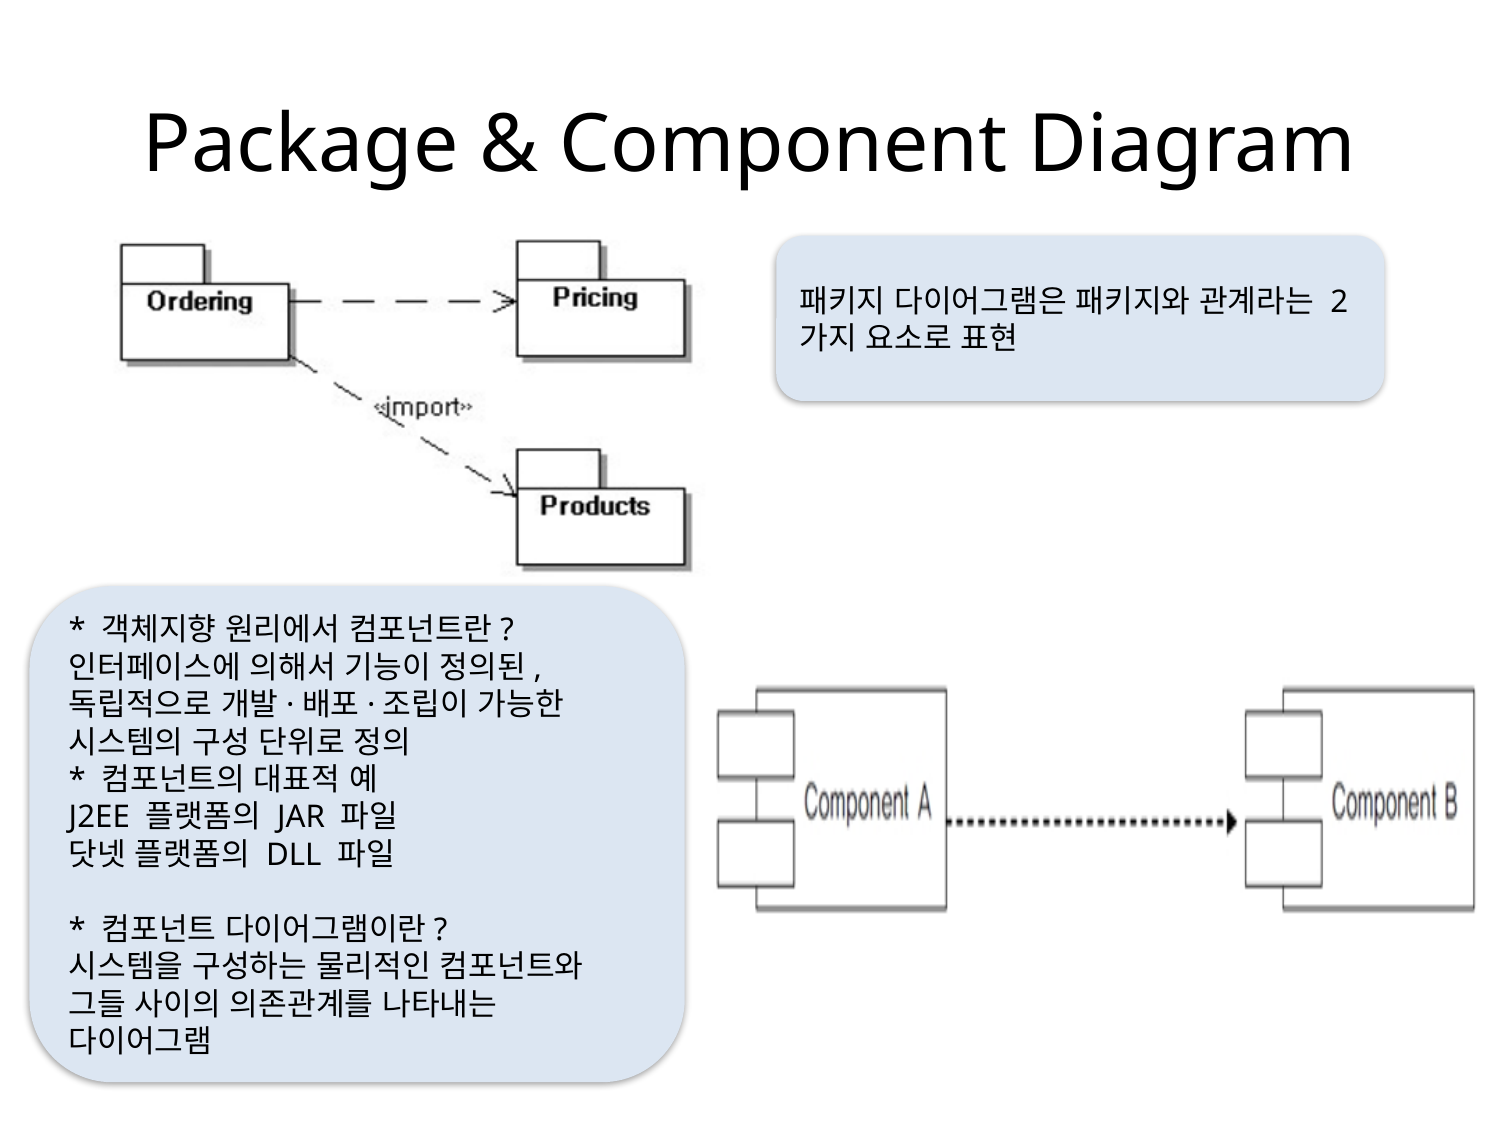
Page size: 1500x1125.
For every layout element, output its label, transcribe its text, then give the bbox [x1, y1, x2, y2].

picture [710, 656, 1490, 941]
title Package & Component Diagram [75, 45, 1425, 233]
picture [111, 231, 712, 587]
text_box * 객체지향 원리에서 컴포넌트란? 인터페이스에 의해서 기능이 정의된, 독립적으로 개발·배포·조립이 가능한 시스템의 구성 단위로 정의 * 컴포넌트의 대표적 예 J2EE 플랫폼의 JAR 파일 닷넷 플랫폼의 DLL 파일 * 컴포넌트 다이어그램이란? 시스템을 구성하는 물리적인 컴포넌트와 그들 사이의 의존관계를 나타내는 다이어그램 [28, 585, 686, 1084]
text_box 패키지 다이어그램은 패키지와 관계라는 2가지 요소로 표현 [775, 234, 1386, 402]
